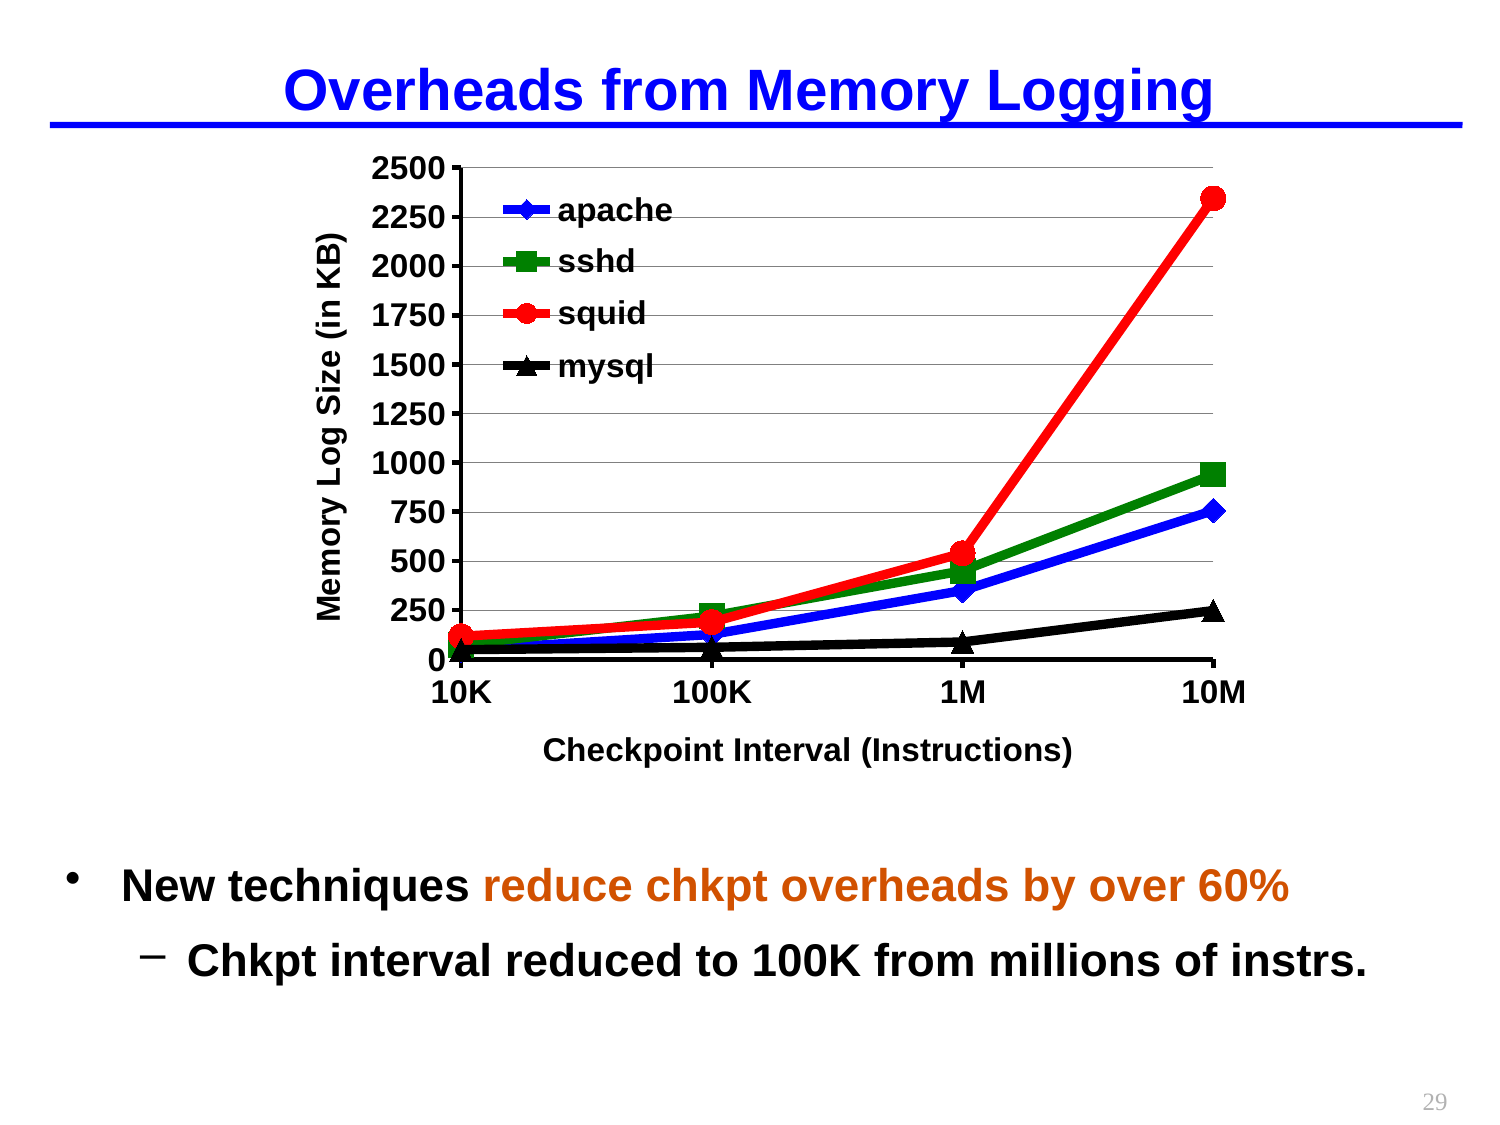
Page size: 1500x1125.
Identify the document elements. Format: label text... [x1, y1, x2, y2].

chart [299, 149, 1263, 788]
list New techniques reduce chkpt overheads by over 60% Chkpt interval reduced to 100K from millions of instrs. [49, 837, 1463, 1076]
title Overheads from Memory Logging [0, 24, 1500, 151]
slide_number 29 [1387, 1074, 1463, 1125]
